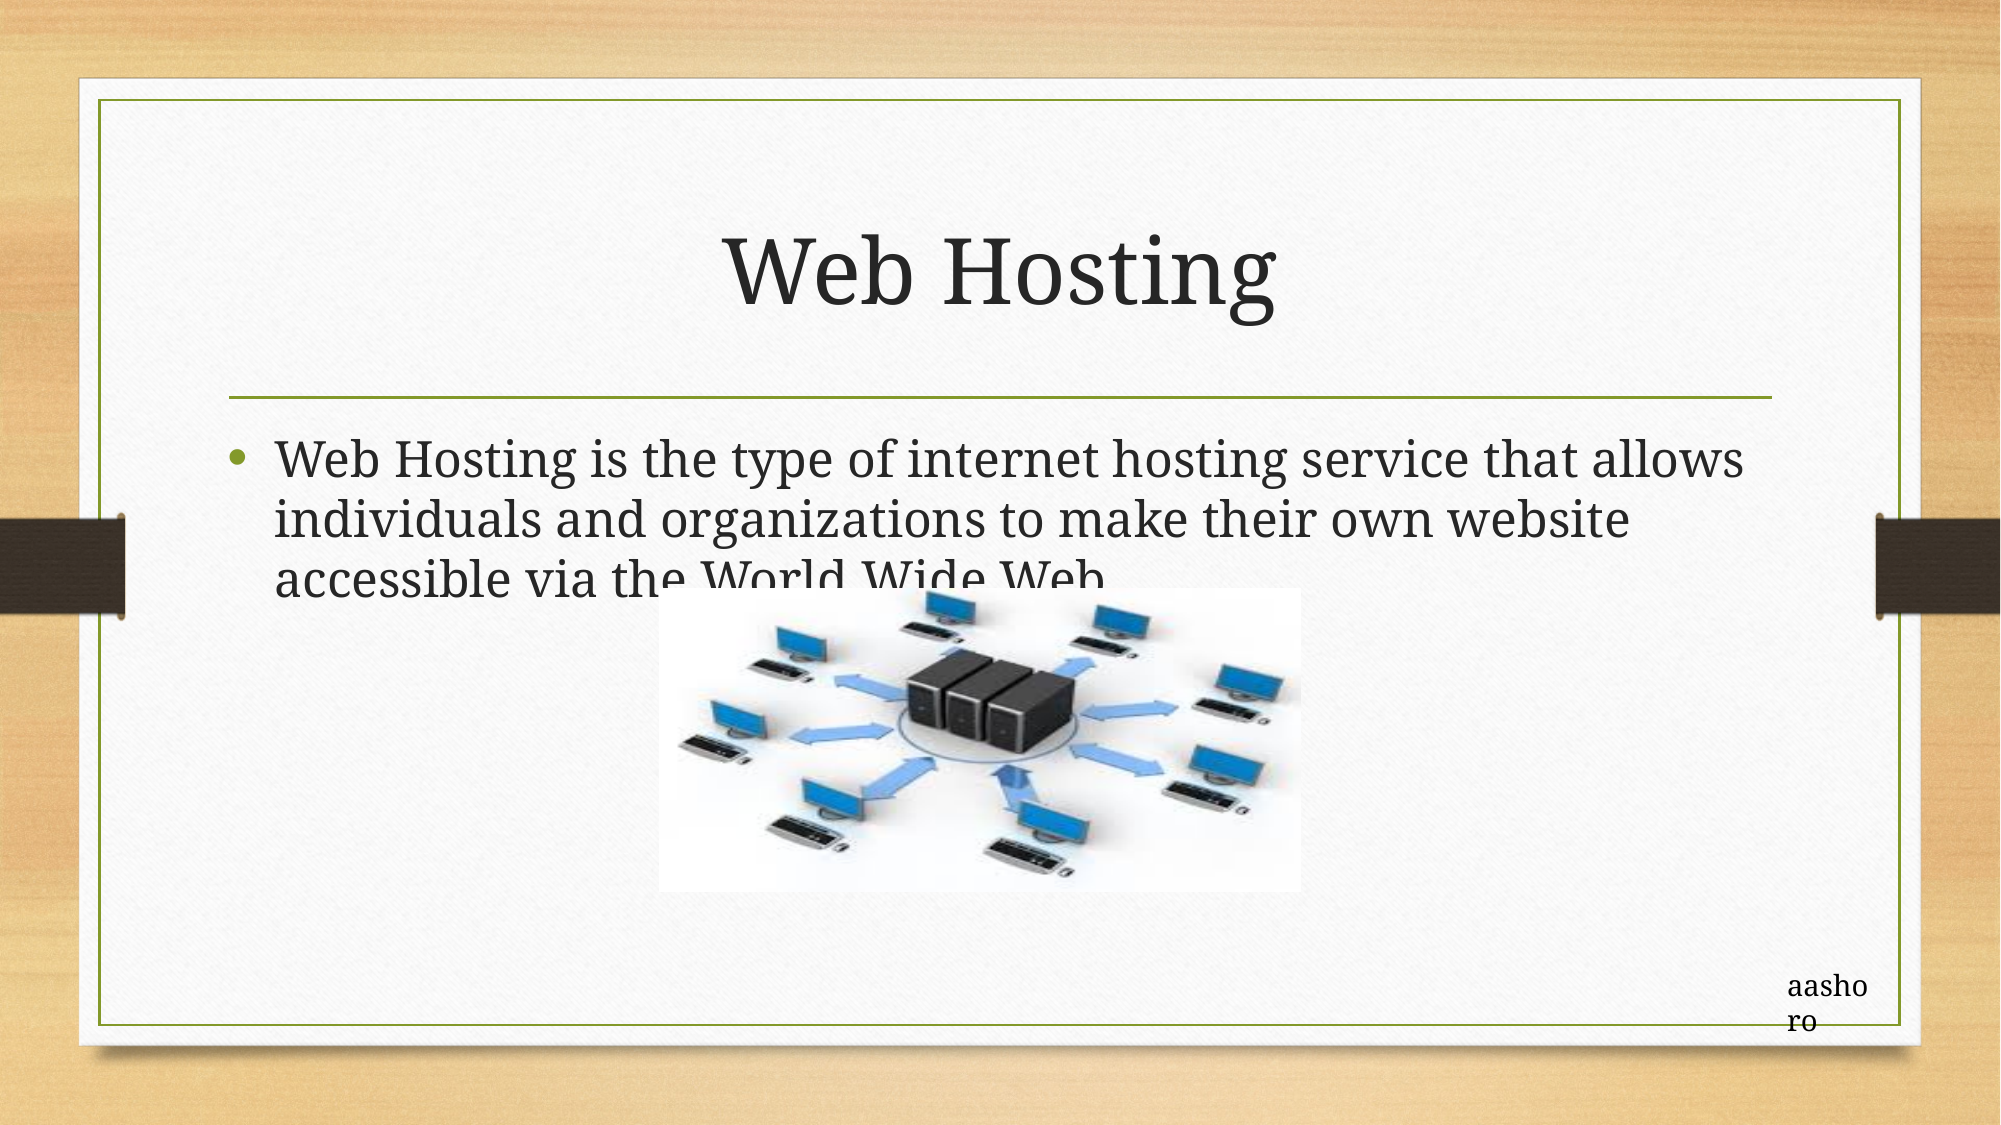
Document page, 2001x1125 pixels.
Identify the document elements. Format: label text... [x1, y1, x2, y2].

list Web Hosting is the type of internet hosting service that allows individuals and organizations to make their own website accessible via the World Wide Web. [212, 419, 1788, 964]
picture [0, 0, 2001, 1125]
footer aashoro [1772, 979, 1898, 1025]
title Web Hosting [212, 161, 1788, 375]
